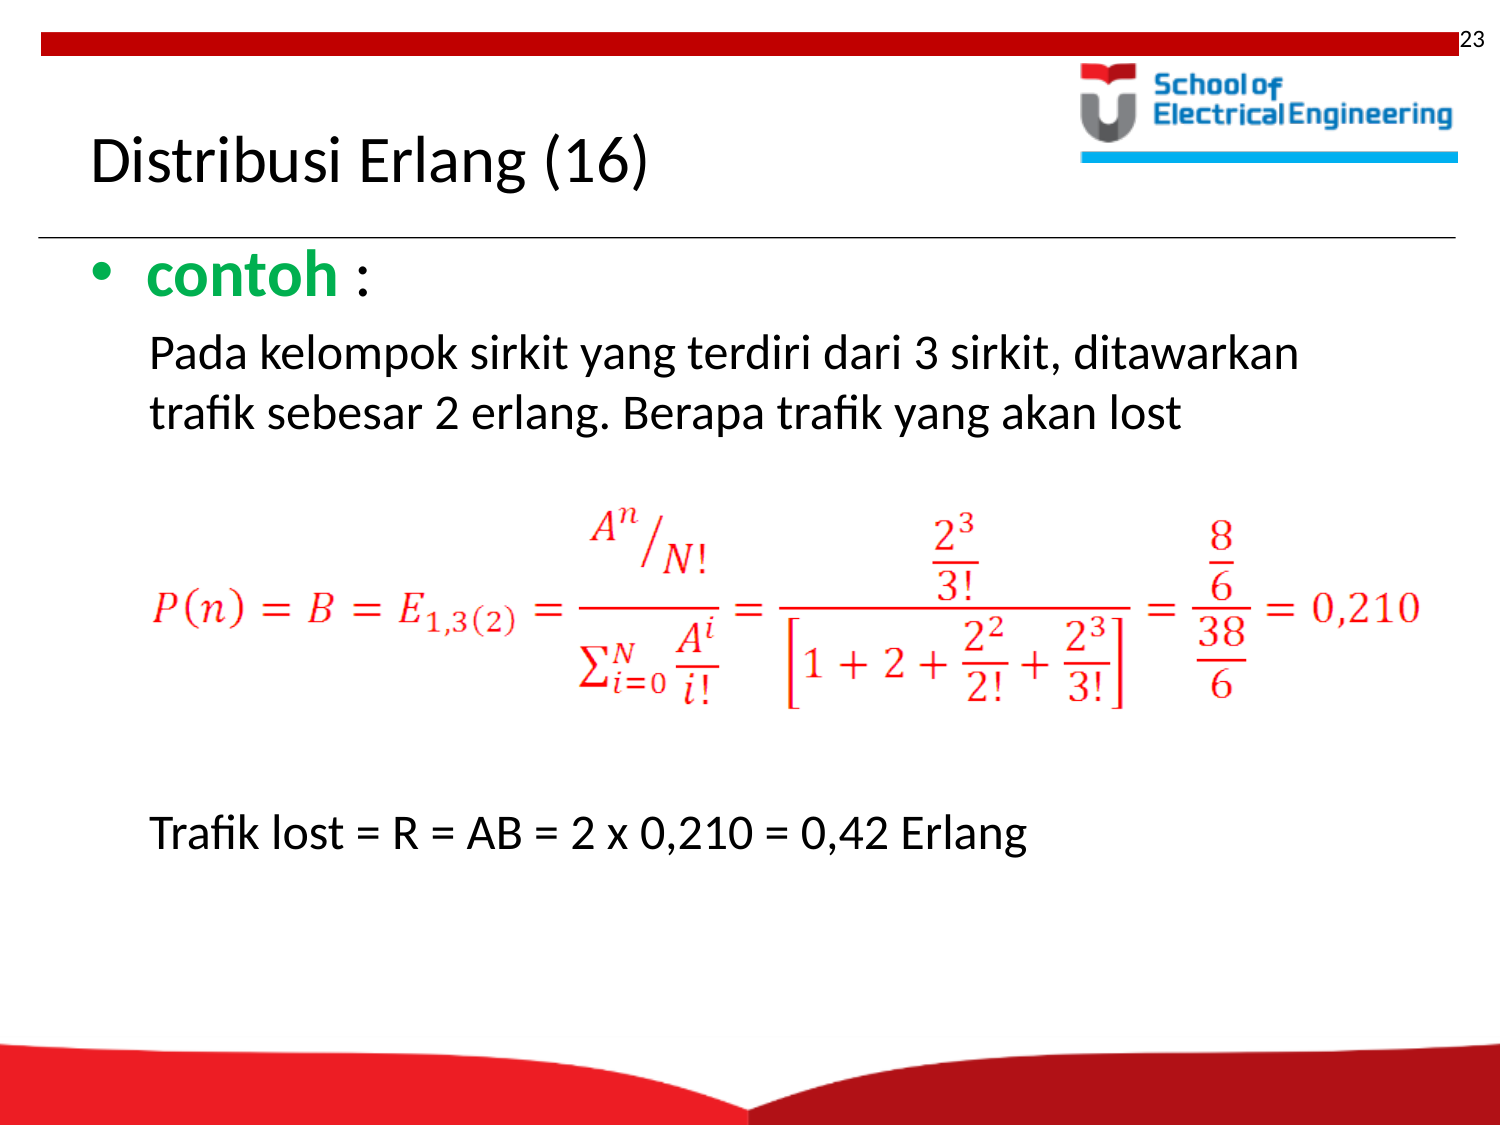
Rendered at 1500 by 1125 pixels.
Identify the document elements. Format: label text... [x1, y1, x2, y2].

picture [0, 1036, 1500, 1125]
picture [152, 503, 1422, 722]
title Distribusi Erlang (16) [75, 78, 1074, 222]
text_box [0, 0, 1500, 75]
list contoh : Pada kelompok sirkit yang terdiri dari 3 sirkit, ditawarkan trafik sebesar 2 erlang. Berapa trafik yang akan lost Trafik lost = R = AB = 2 x 0,210 = 0,42 Erlang [75, 249, 1425, 292]
list contoh : Pada kelompok sirkit yang terdiri dari 3 sirkit, ditawarkan trafik sebesar 2 erlang. Berapa trafik yang akan lost Trafik lost = R = AB = 2 x 0,210 = 0,42 Erlang [75, 293, 1425, 1005]
list contoh : Pada kelompok sirkit yang terdiri dari 3 sirkit, ditawarkan trafik sebesar 2 erlang. Berapa trafik yang akan lost Trafik lost = R = AB = 2 x 0,210 = 0,42 Erlang [75, 222, 1425, 248]
picture [1073, 75, 1458, 163]
